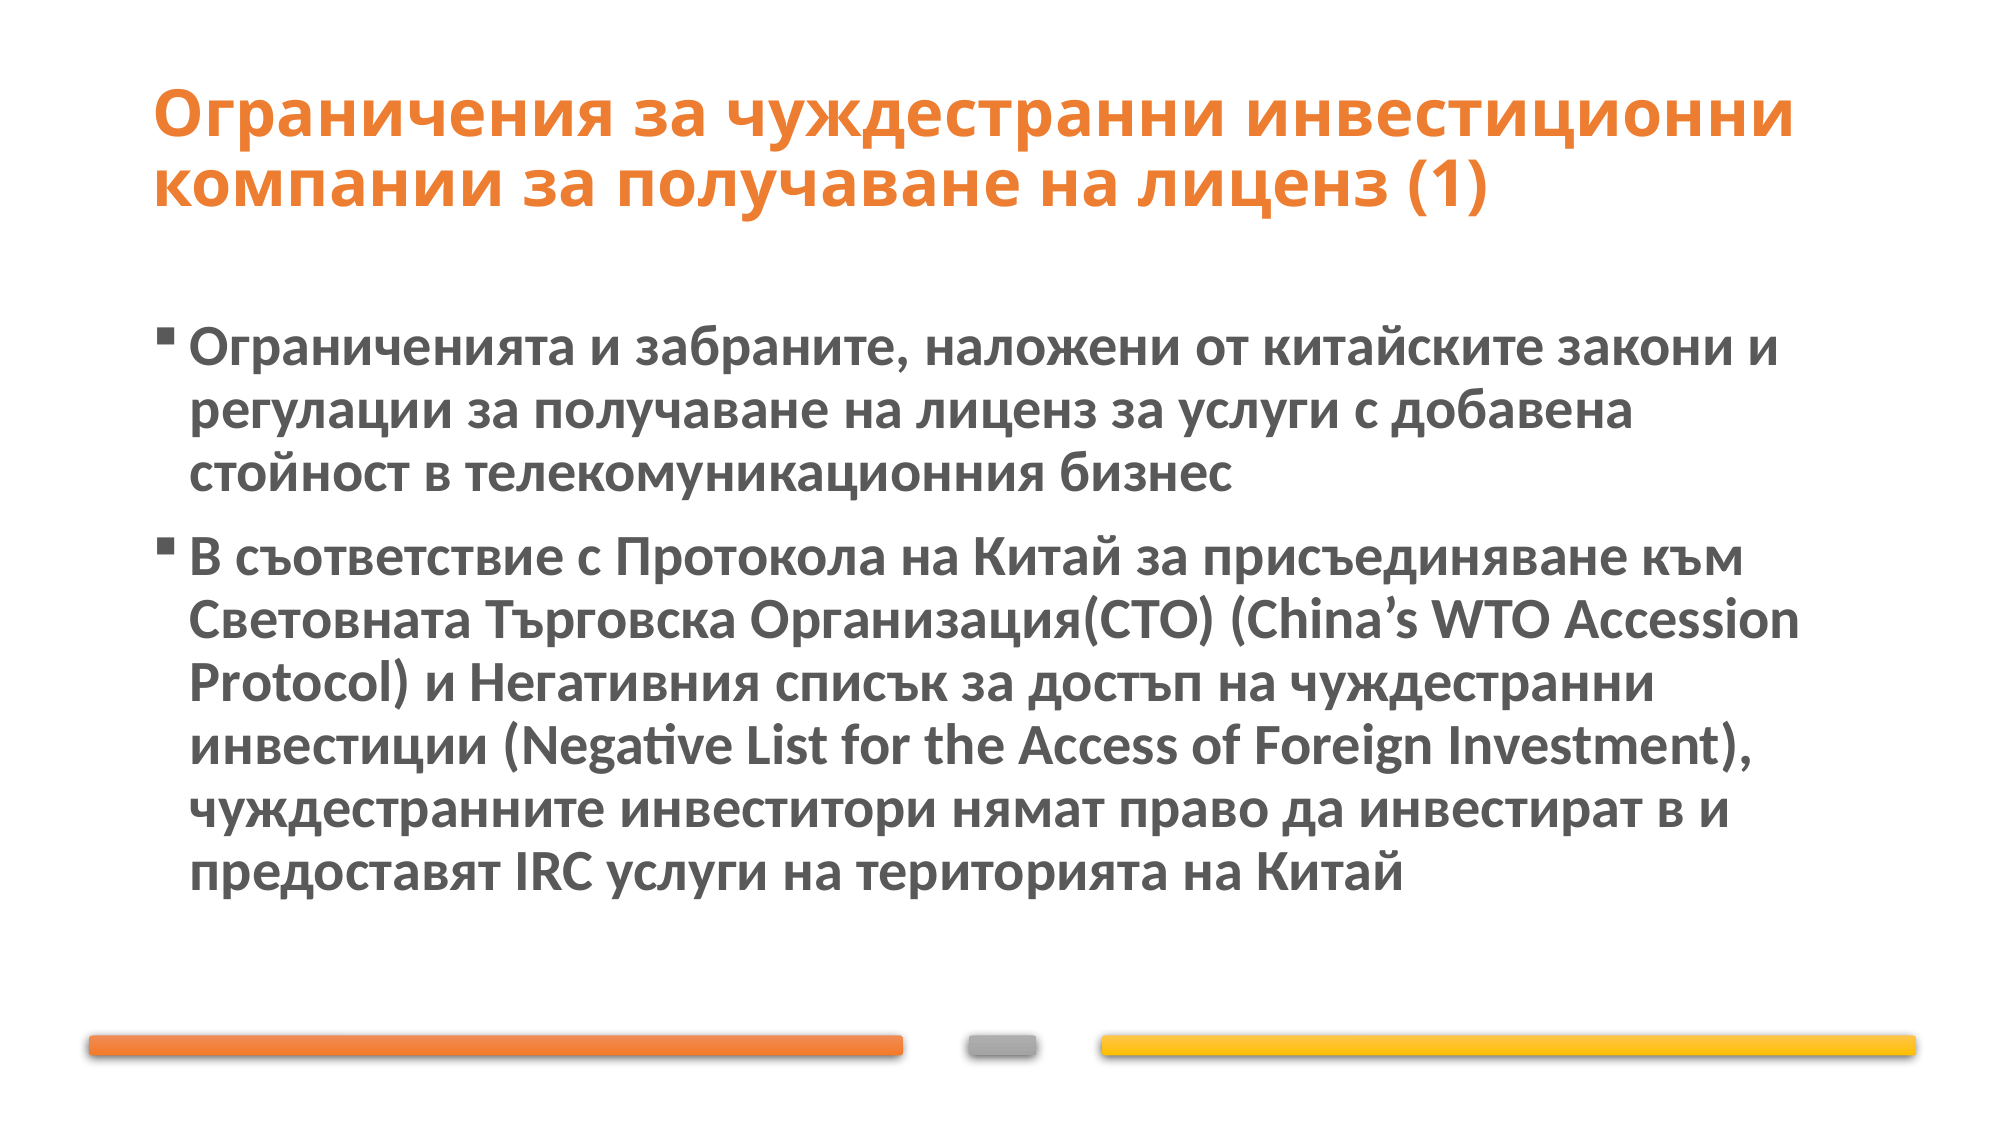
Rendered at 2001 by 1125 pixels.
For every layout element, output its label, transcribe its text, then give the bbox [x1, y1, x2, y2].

list Ограниченията и забраните, наложени от китайските закони и регулации за получаване на лиценз за услуги с добавена стойност в телекомуникационния бизнес В съответствие с Протокола на Китай за присъединяване към Световната Търговска Организация(СТО) (China’s WTO Accession Protocol) и Негативния списък за достъп на чуждестранни инвестиции (Negative List for the Access of Foreign Investment), чуждестранните инвеститори нямат право да инвестират в и предоставят IRC услуги на територията на Китай [137, 307, 1863, 1014]
title Ограничения за чуждестранни инвестиционни компании за получаване на лиценз (1) [137, 41, 1863, 259]
